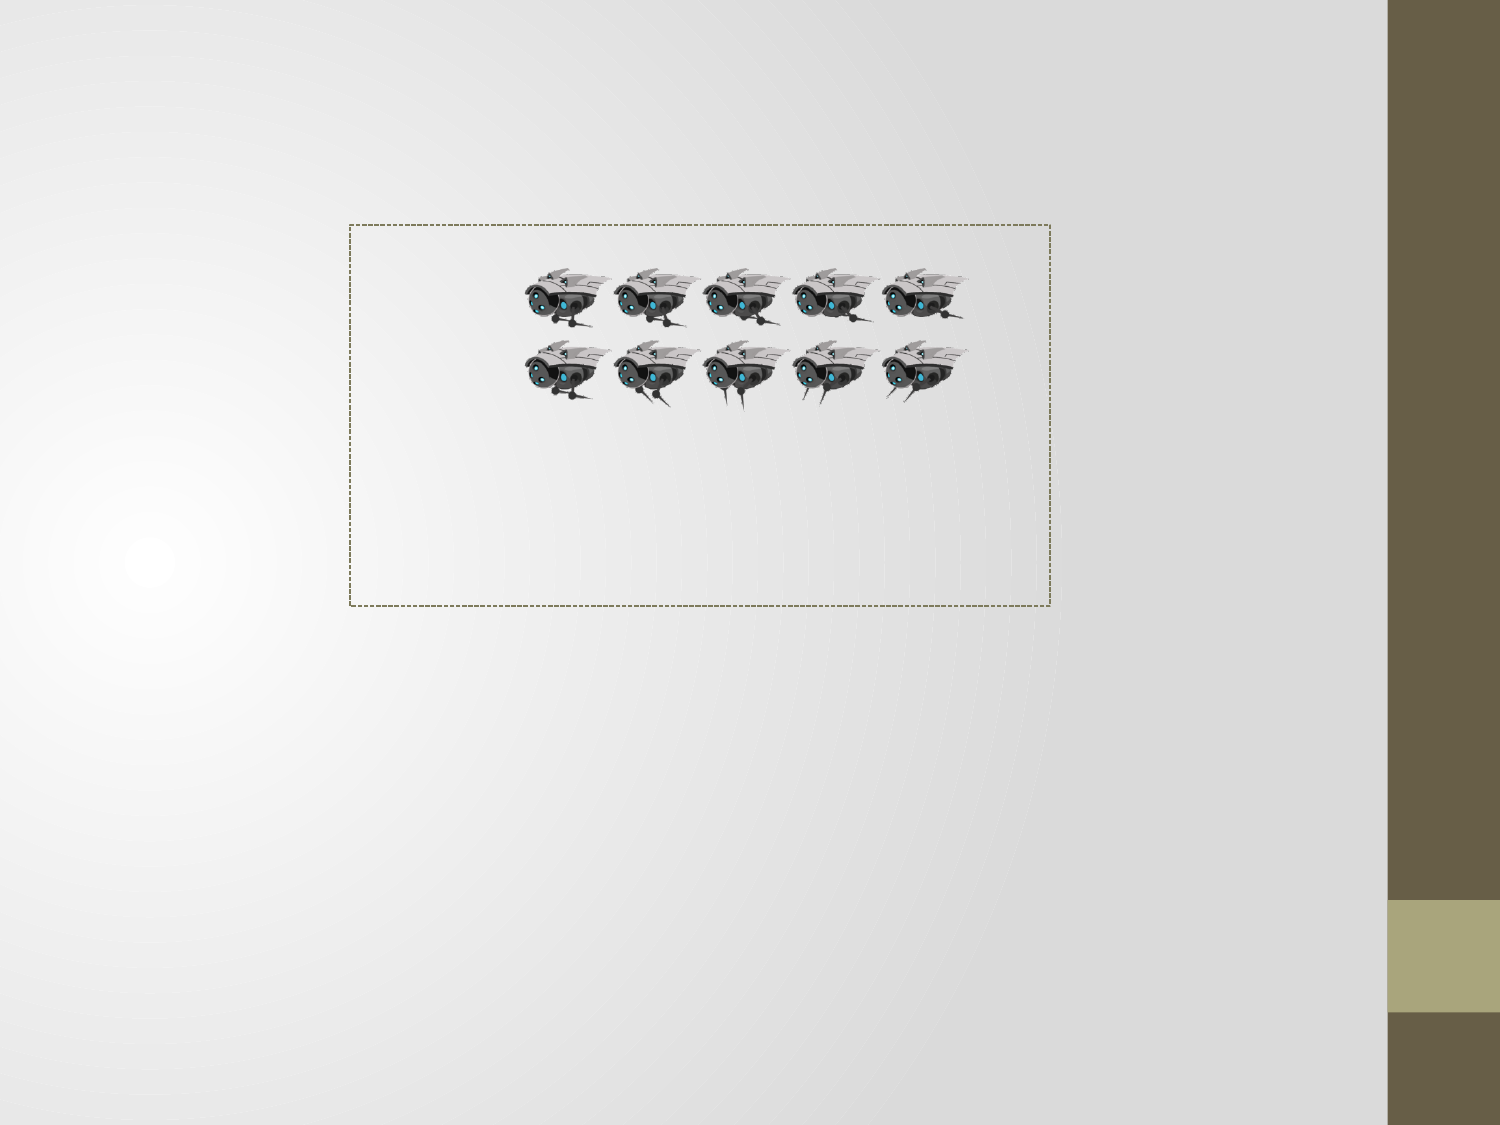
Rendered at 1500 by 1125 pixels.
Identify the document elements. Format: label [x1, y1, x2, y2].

picture [522, 261, 971, 413]
text_box [348, 223, 1052, 608]
